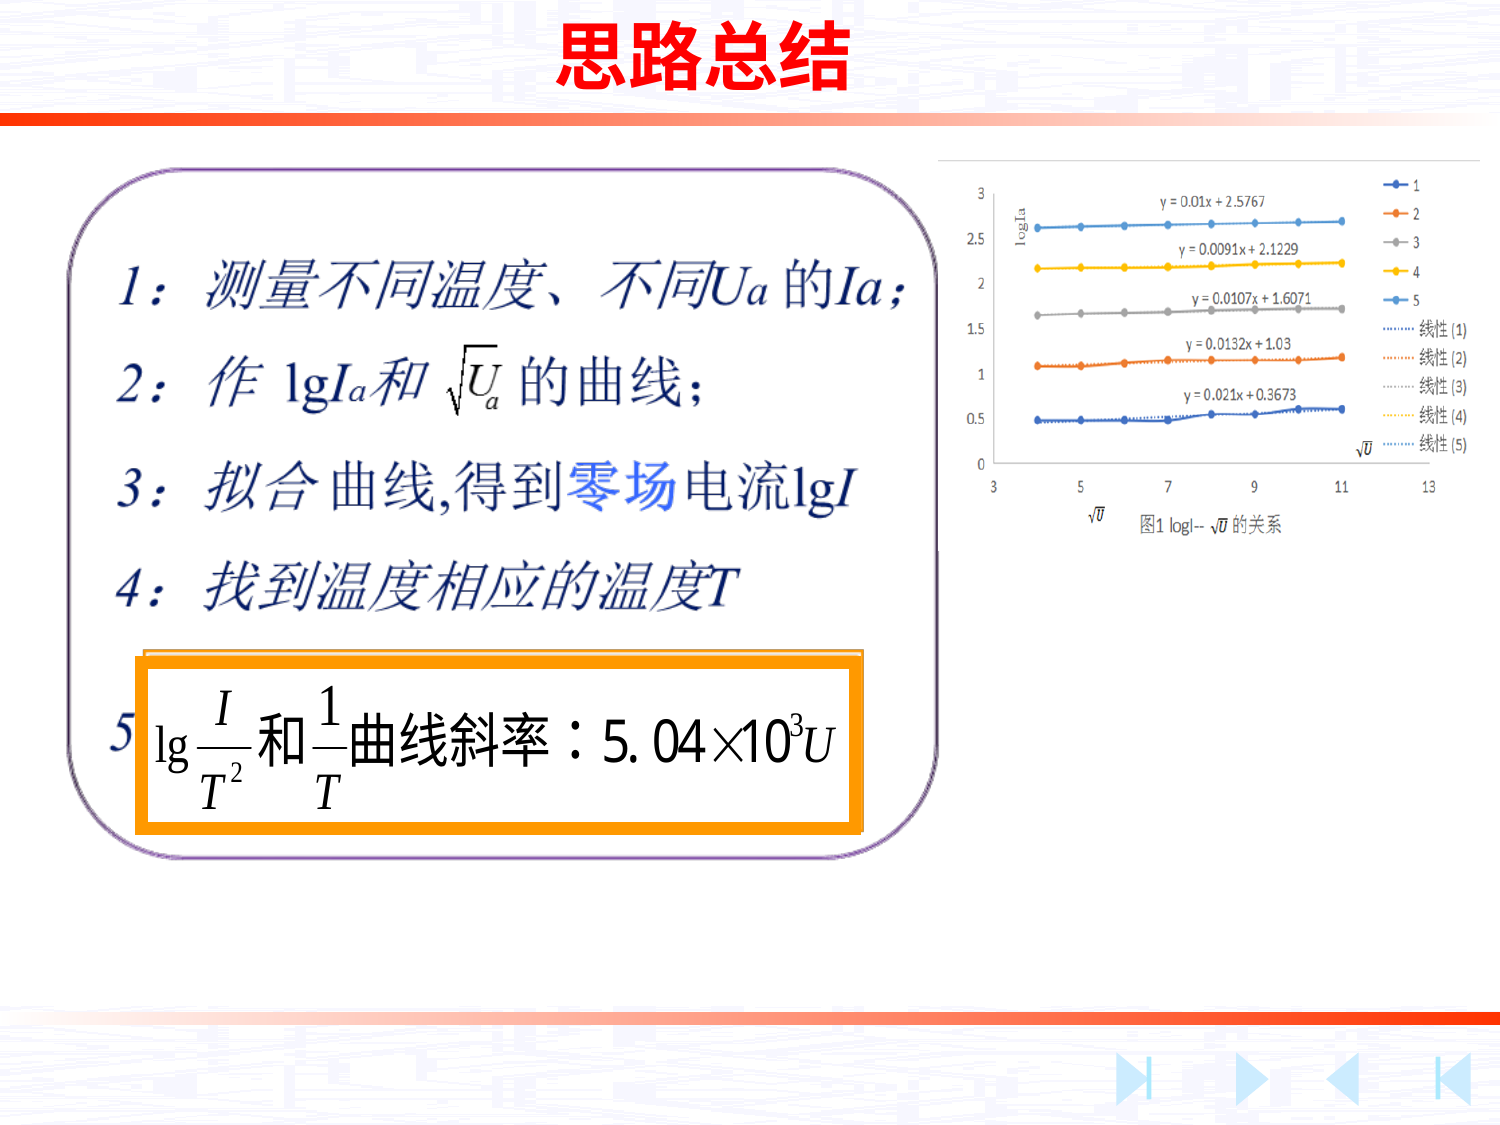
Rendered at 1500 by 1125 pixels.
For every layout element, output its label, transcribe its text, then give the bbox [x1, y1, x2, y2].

picture [64, 160, 1480, 863]
picture [0, 0, 1500, 114]
text_box 思路总结 [539, 2, 869, 107]
picture [0, 1006, 1500, 1013]
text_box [147, 668, 849, 823]
picture [0, 1025, 1500, 1125]
